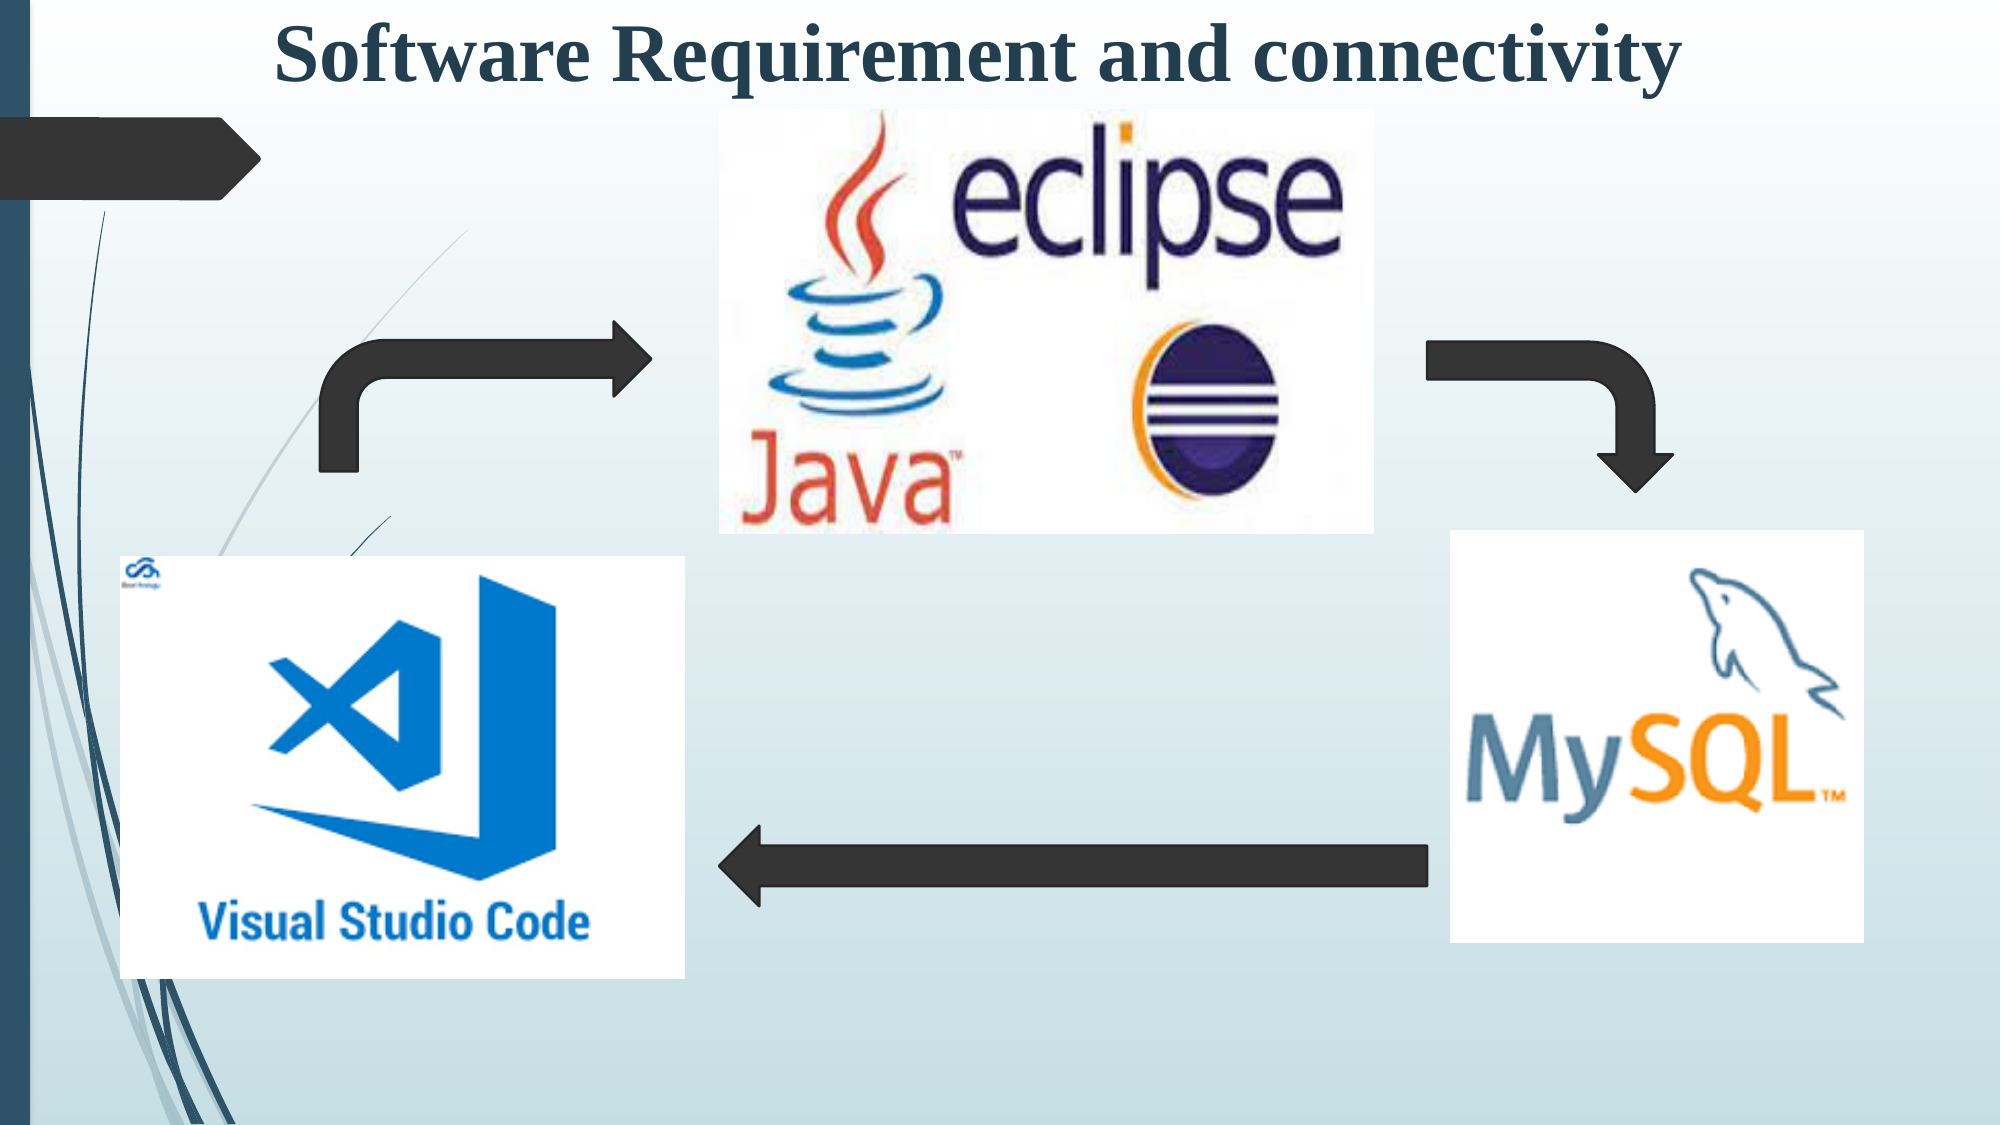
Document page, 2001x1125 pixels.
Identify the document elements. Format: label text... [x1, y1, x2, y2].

picture [718, 109, 1374, 534]
picture [1450, 529, 1864, 944]
title Software Requirement and connectivity [259, 0, 1721, 110]
picture [120, 555, 686, 979]
text_box [718, 824, 1429, 908]
text_box [1425, 340, 1675, 494]
text_box [318, 320, 653, 473]
